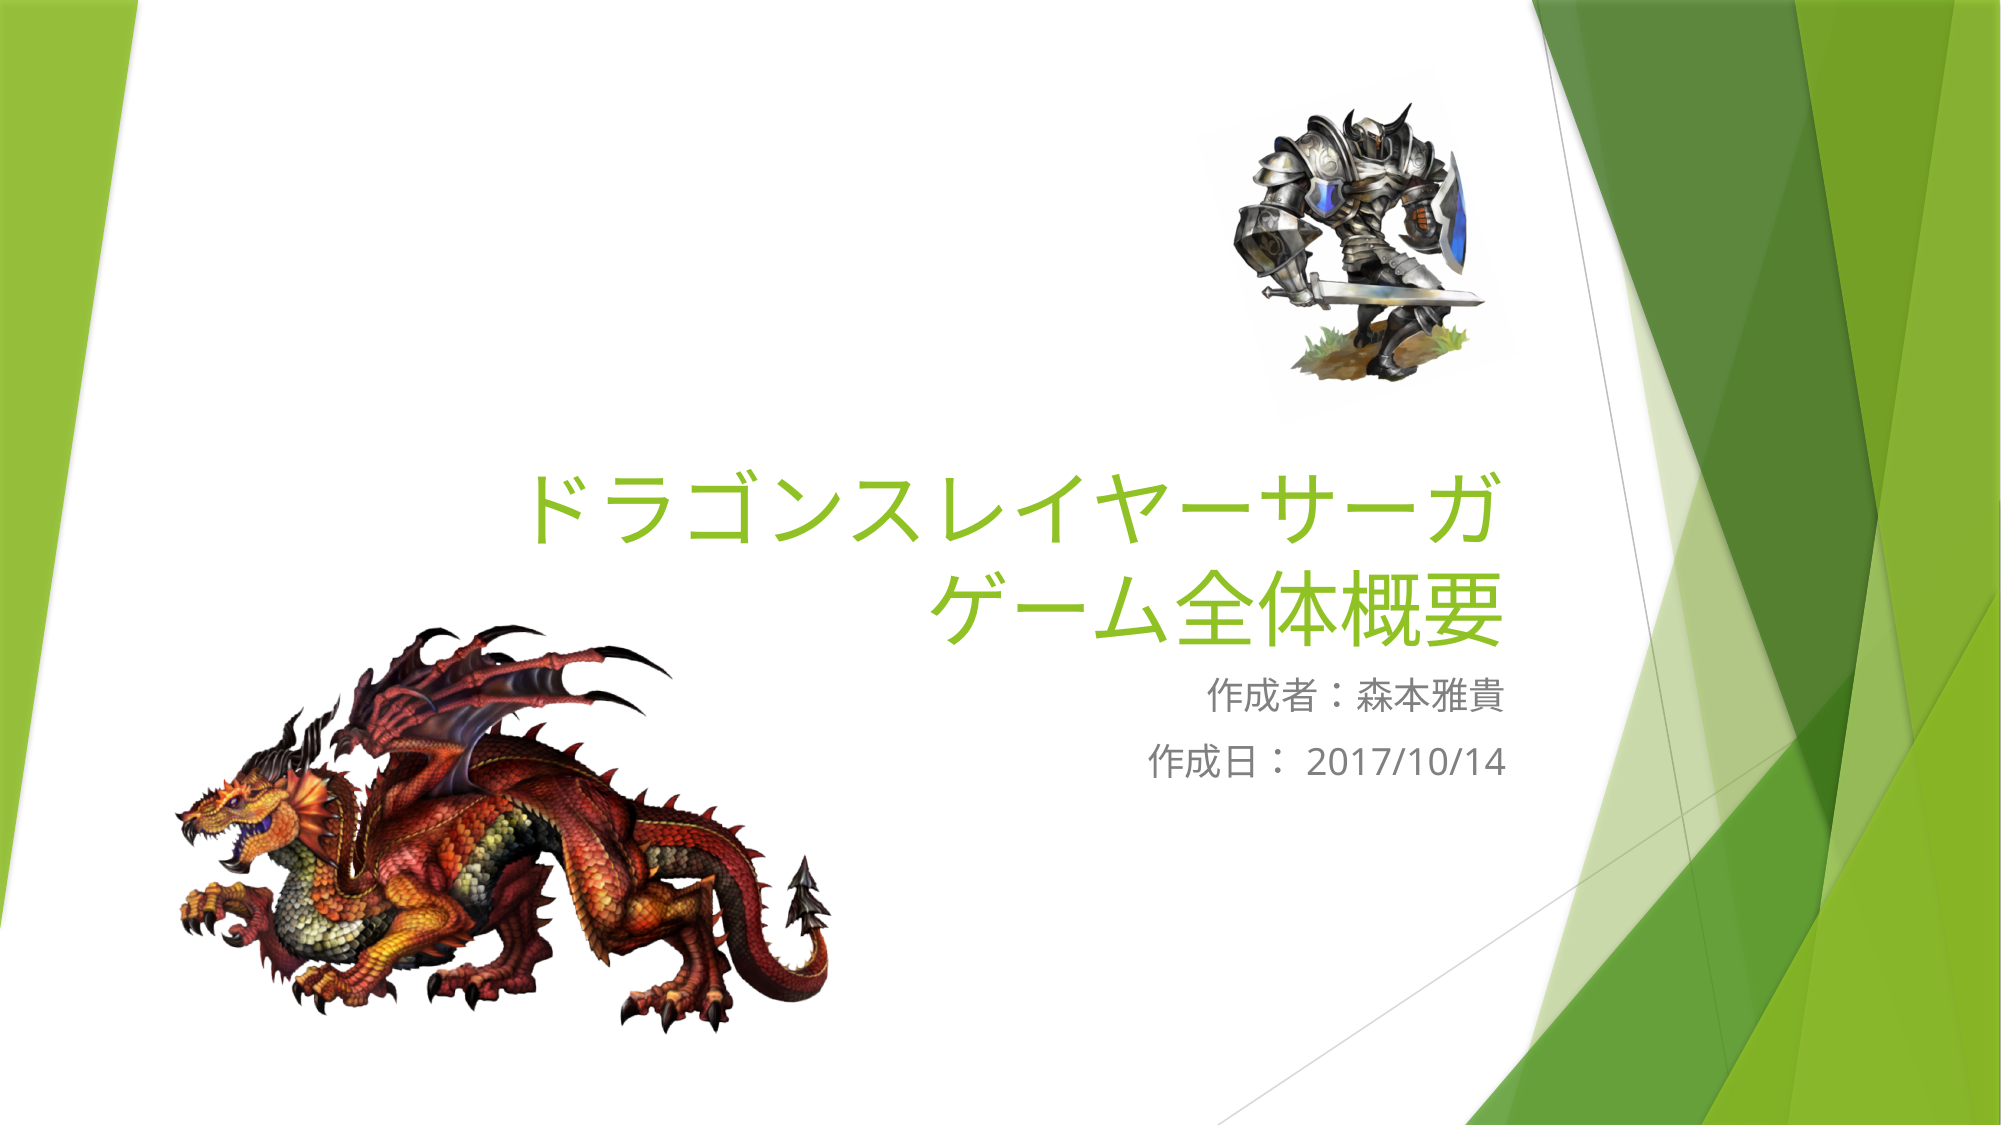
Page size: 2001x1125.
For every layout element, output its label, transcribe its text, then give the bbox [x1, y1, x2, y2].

subtitle 作成者：森本雅貴 作成日：2017/10/14 [849, 664, 1522, 845]
picture [1197, 67, 1517, 424]
picture [148, 583, 857, 1072]
title ドラゴンスレイヤーサーガ ゲーム全体概要 [64, 536, 1522, 665]
